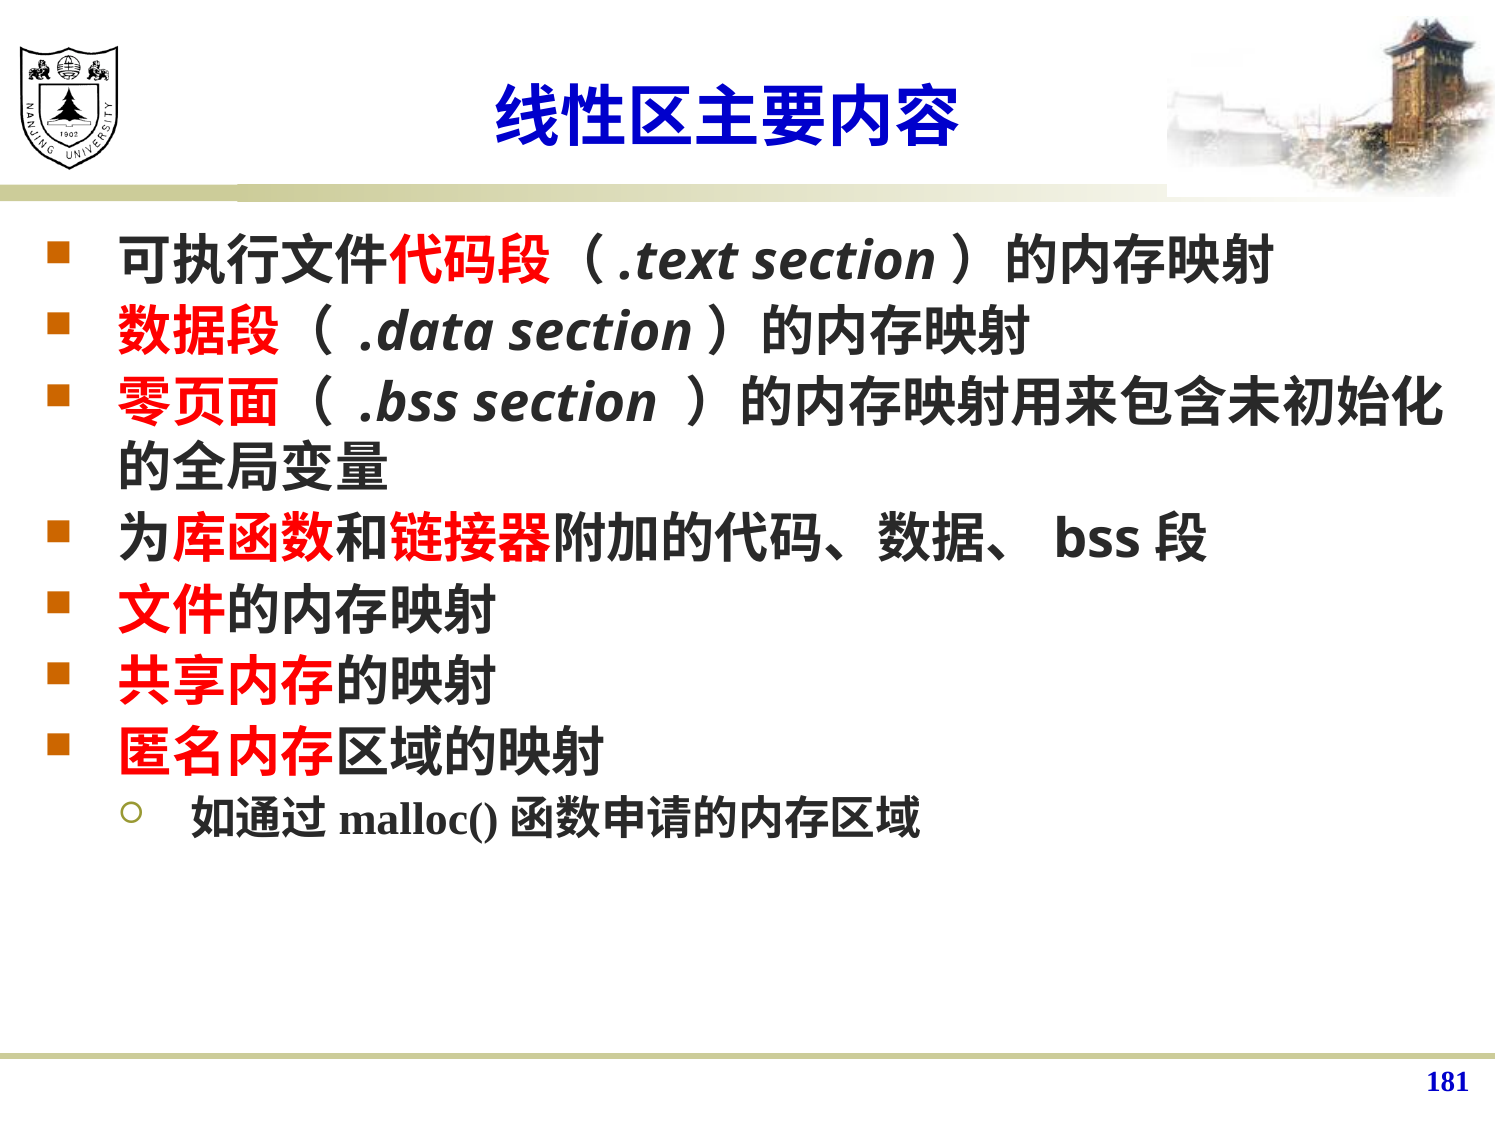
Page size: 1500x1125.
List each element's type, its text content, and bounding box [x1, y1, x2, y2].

slide_number 181 [1399, 1054, 1496, 1125]
picture [14, 42, 124, 173]
title 线性区主要内容 [123, 66, 1331, 161]
picture [1167, 16, 1495, 197]
list 可执行文件代码段（.text section）的内存映射 数据段（ .data section）的内存映射 零页面（ .bss section ）的内存映射用来包含未初始化的全局变量 为库函数和链接器附加的代码、数据、bss段 文件的内存映射 共享内存的映射 匿名内存区域的映射 如通过malloc()函数申请的内存区域 [29, 217, 1471, 1042]
picture [0, 1053, 1495, 1059]
